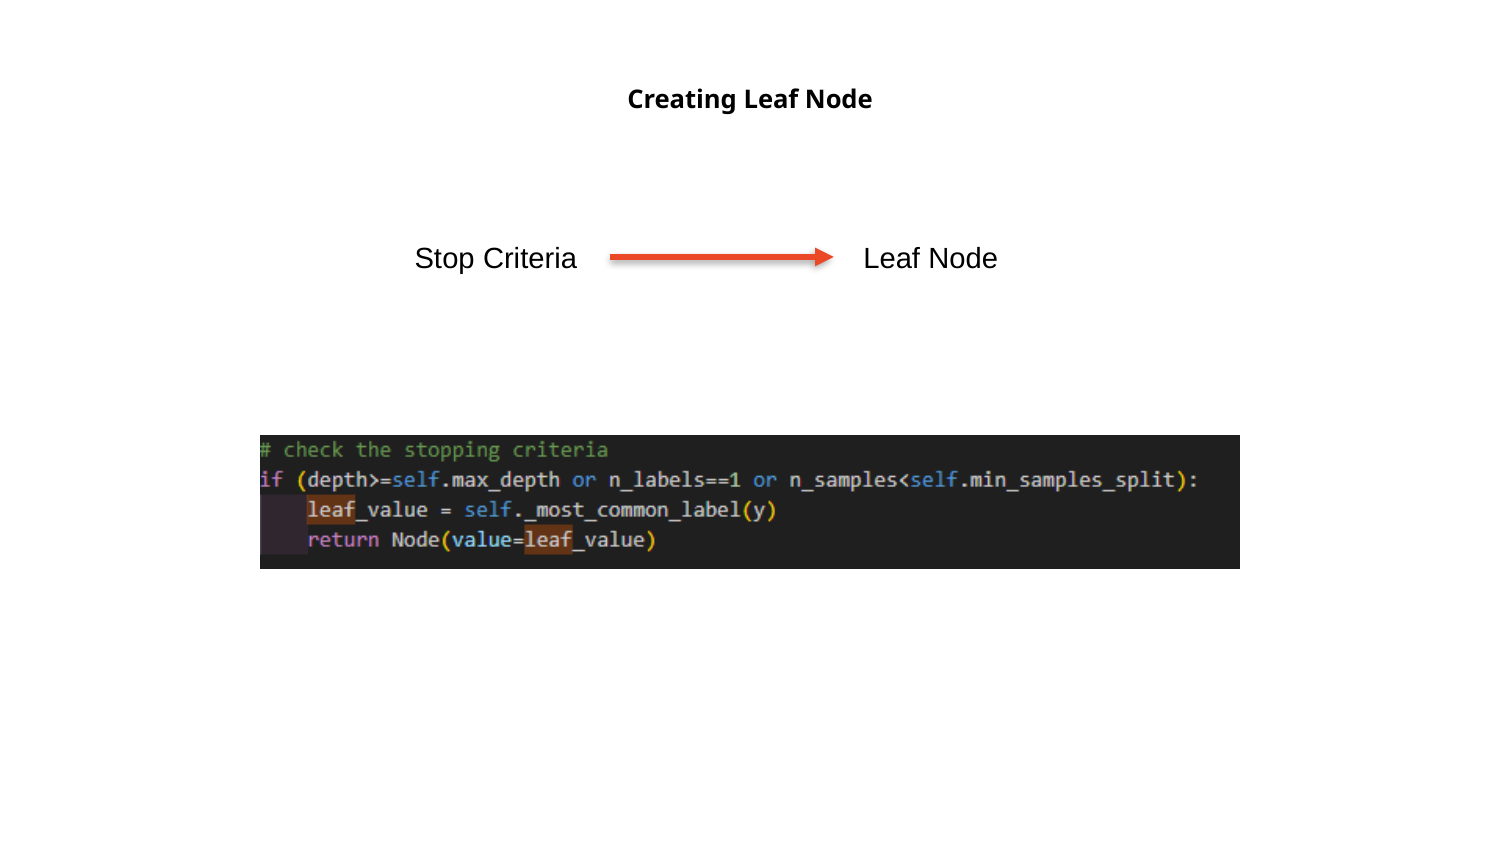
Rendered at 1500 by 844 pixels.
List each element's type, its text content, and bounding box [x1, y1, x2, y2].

title Creating Leaf Node [75, 67, 1425, 129]
text_box Stop Criteria [399, 231, 593, 282]
picture [260, 435, 1240, 570]
text_box Leaf Node [848, 231, 1014, 282]
